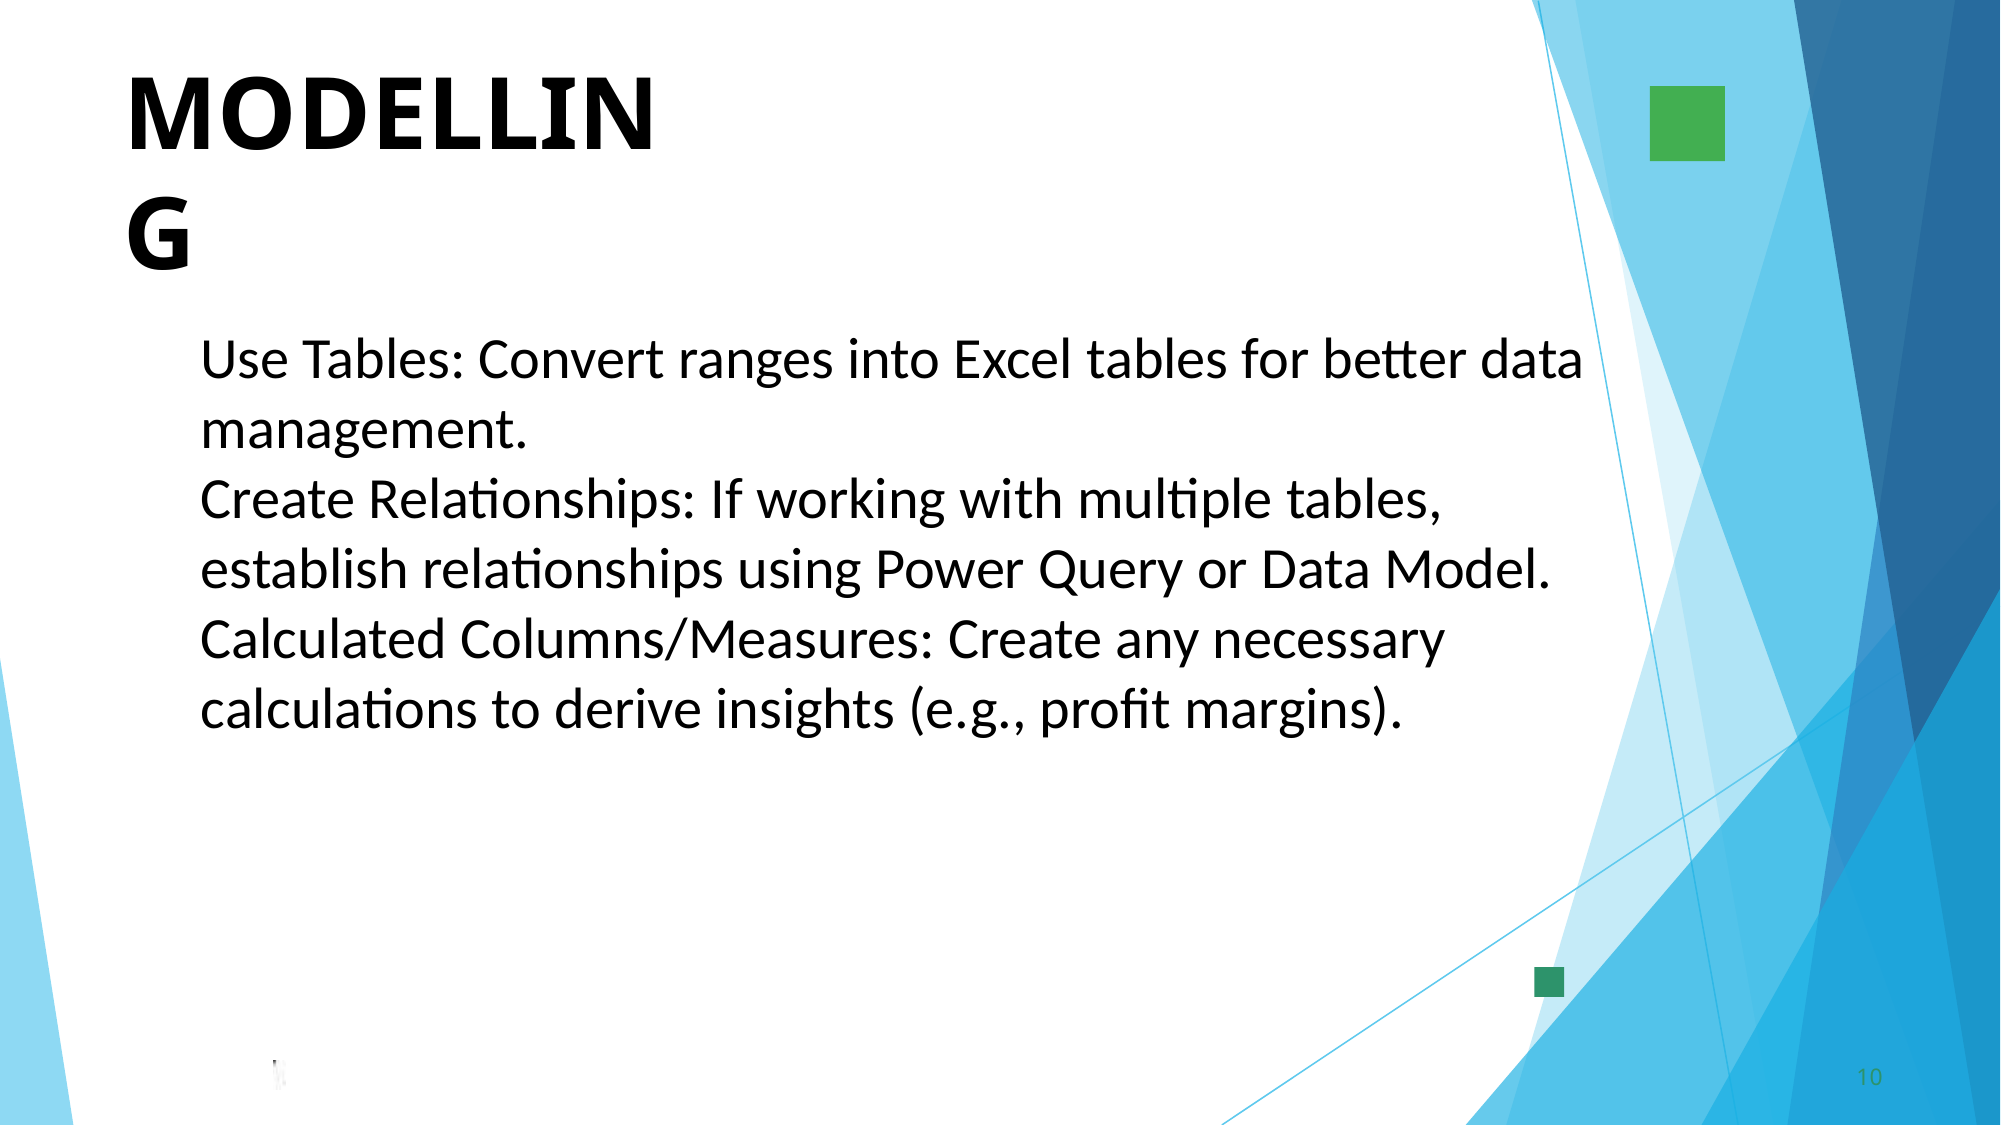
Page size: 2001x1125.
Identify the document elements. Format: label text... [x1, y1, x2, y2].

text_box [1649, 86, 1725, 162]
picture [273, 1060, 287, 1091]
text_box Use Tables: Convert ranges into Excel tables for better data management. Create Relationships: If working with multiple tables, establish relationships using Power Query or Data Model. Calculated Columns/Measures: Create any necessary calculations to derive insights (e.g., profit margins). [186, 312, 1633, 747]
text_box 10 [1849, 1061, 1888, 1095]
text_box [1534, 967, 1565, 997]
text_box MODELLING [121, 47, 664, 290]
